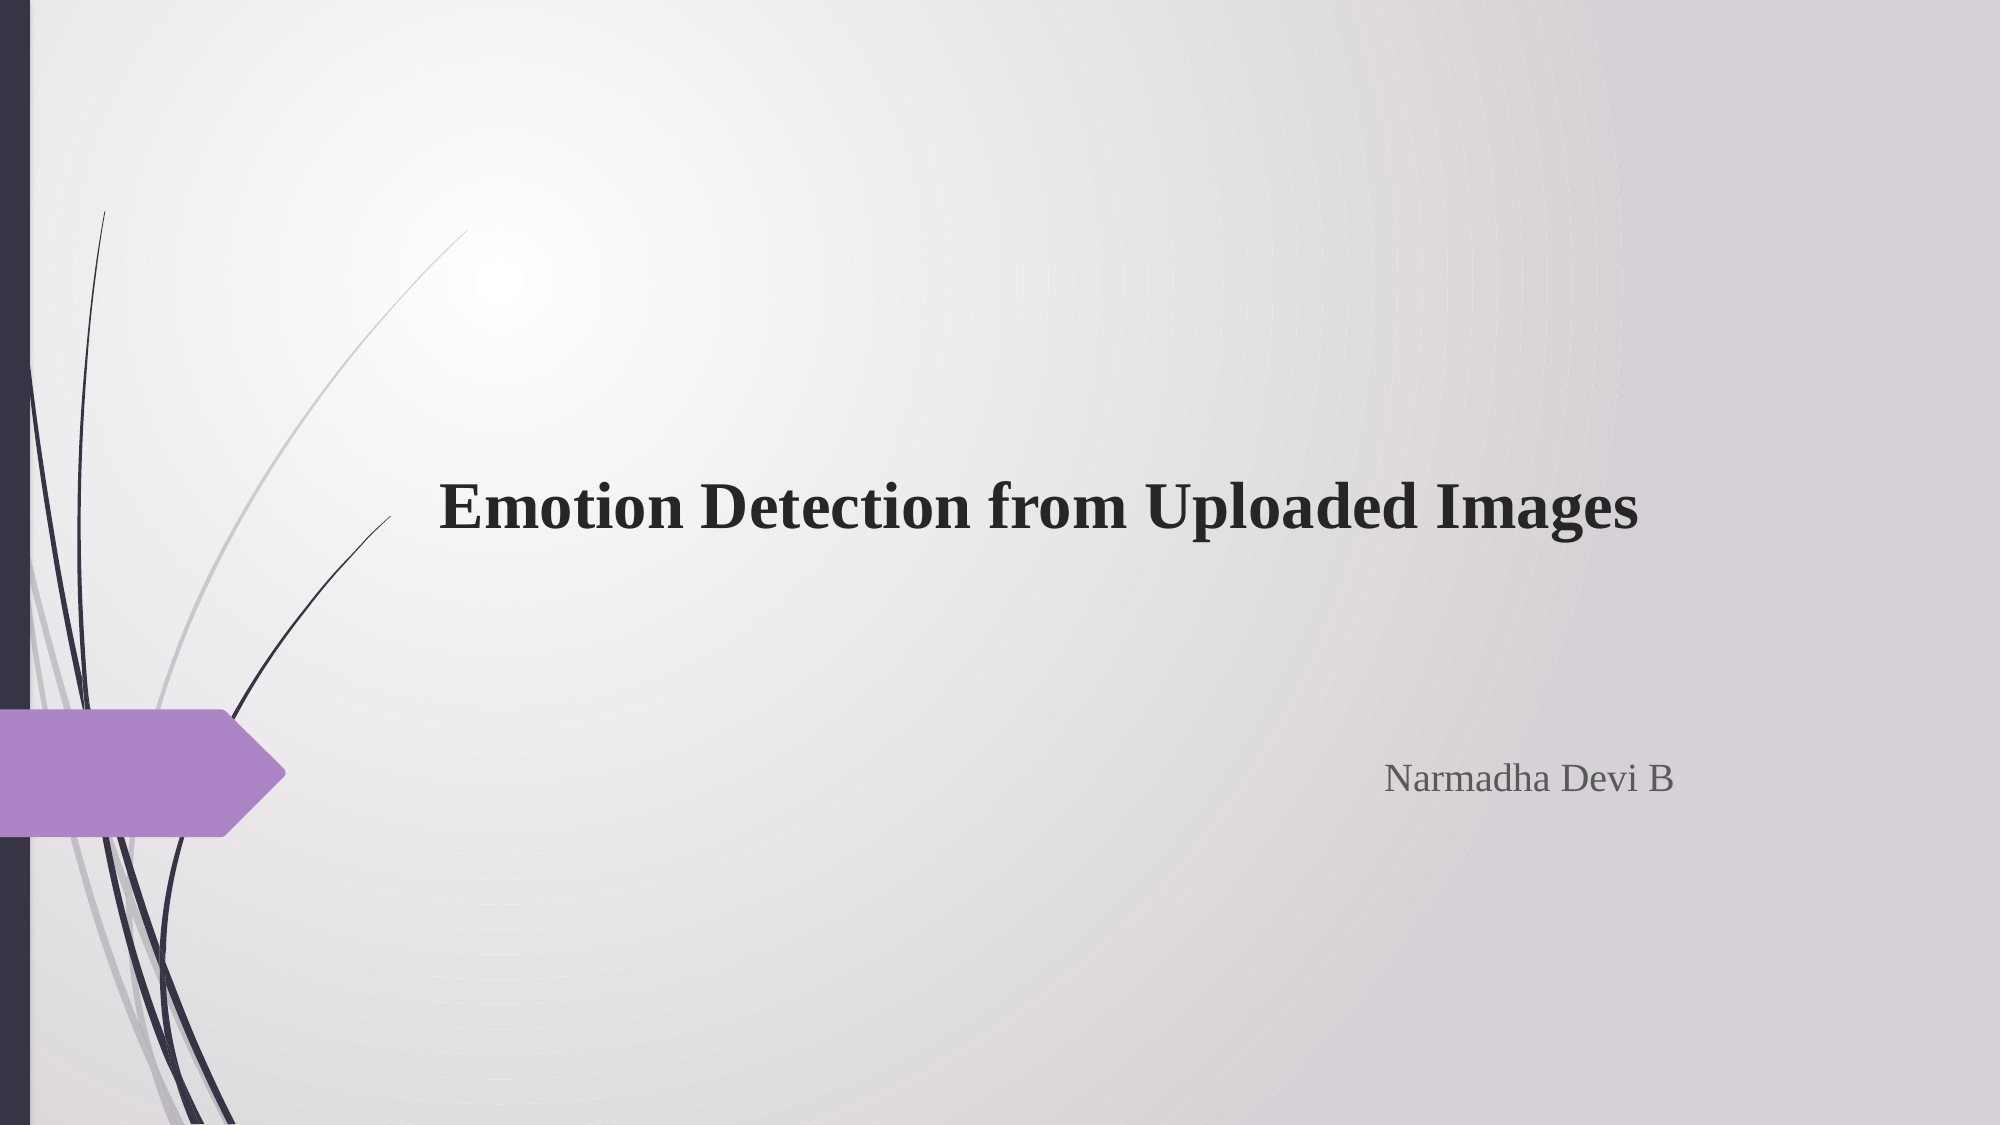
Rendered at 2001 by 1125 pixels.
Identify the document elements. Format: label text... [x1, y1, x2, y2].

title Emotion Detection from Uploaded Images [424, 391, 1888, 549]
subtitle Narmadha Devi B [652, 680, 1691, 917]
